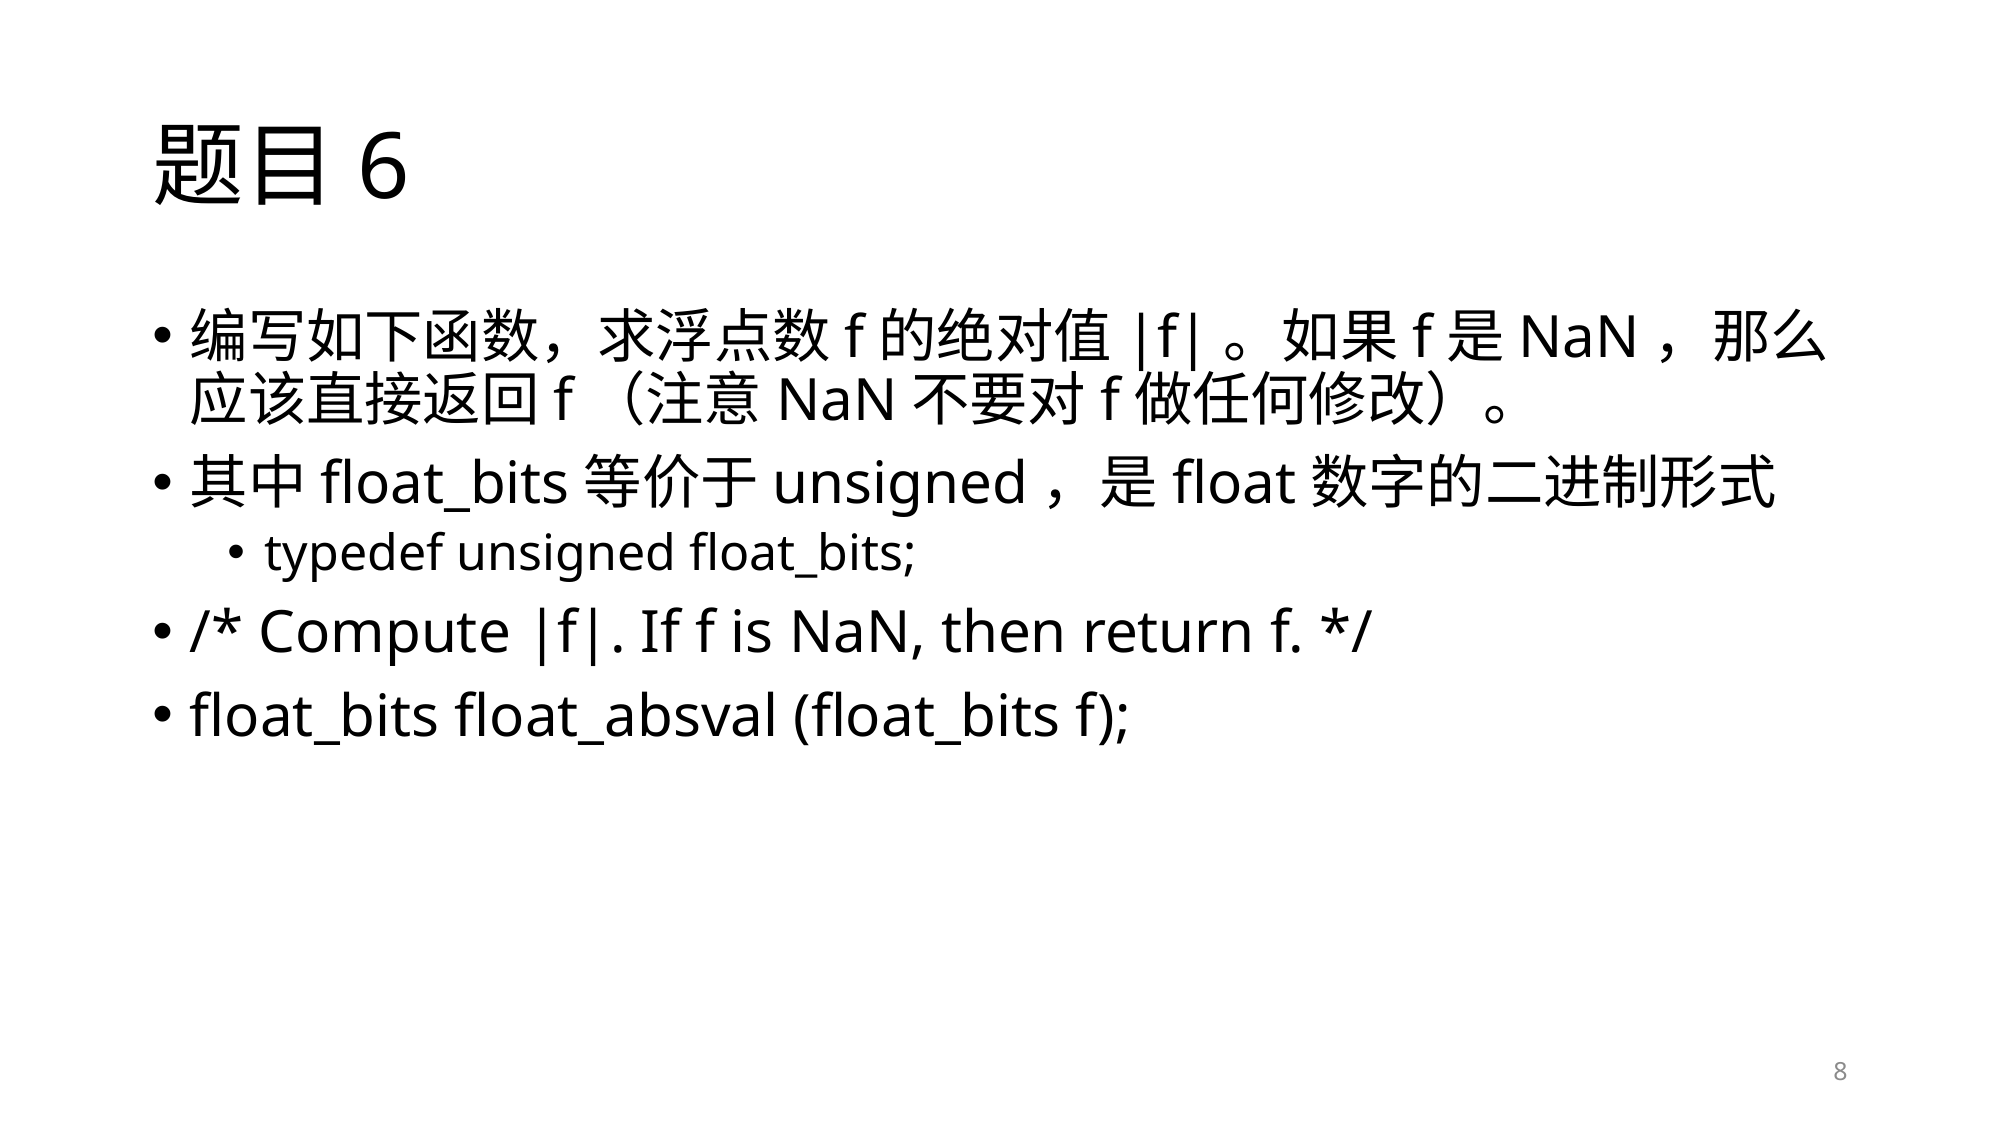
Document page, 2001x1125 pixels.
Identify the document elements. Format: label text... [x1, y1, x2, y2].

list 编写如下函数，求浮点数f的绝对值|f|。如果f是NaN，那么应该直接返回f（注意NaN不要对f做任何修改）。 其中float_bits等价于unsigned，是float数字的二进制形式 typedef unsigned float_bits; /* Compute |f|. If f is NaN, then return f. */ float_bits float_absval (float_bits f); [137, 299, 1863, 1014]
slide_number 8 [1412, 1042, 1863, 1103]
title 题目6 [137, 59, 1863, 278]
